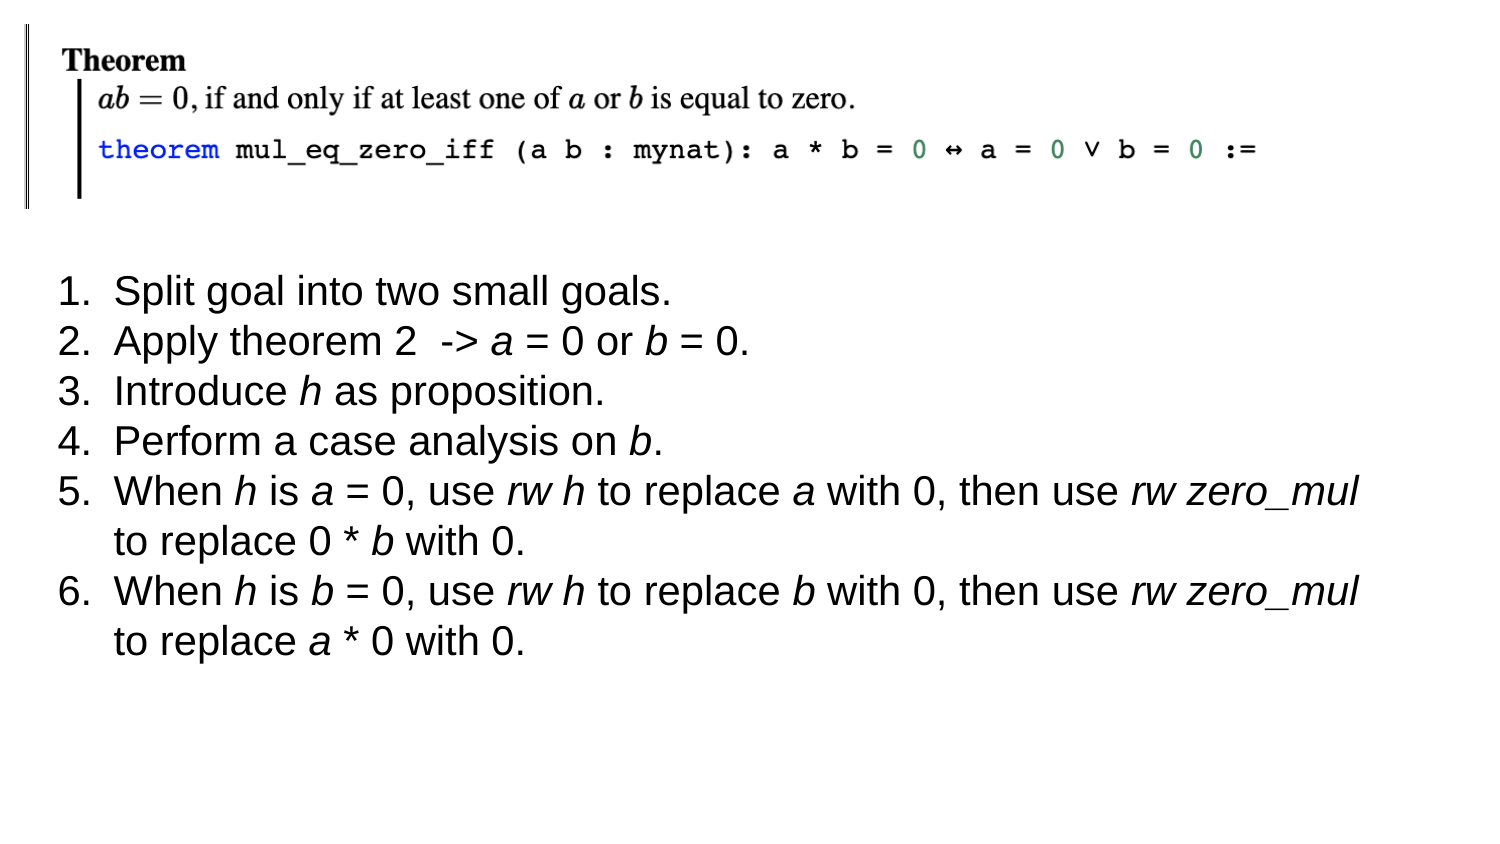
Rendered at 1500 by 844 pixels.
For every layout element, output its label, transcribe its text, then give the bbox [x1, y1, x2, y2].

picture [24, 24, 1476, 209]
text_box Split goal into two small goals. Apply theorem 2 -> a = 0 or b = 0. Introduce h as proposition. Perform a case analysis on b. When h is a = 0, use rw h to replace a with 0, then use rw zero_mul to replace 0 * b with 0. When h is b = 0, use rw h to replace b with 0, then use rw zero_mul to replace a * 0 with 0. [42, 256, 1390, 722]
